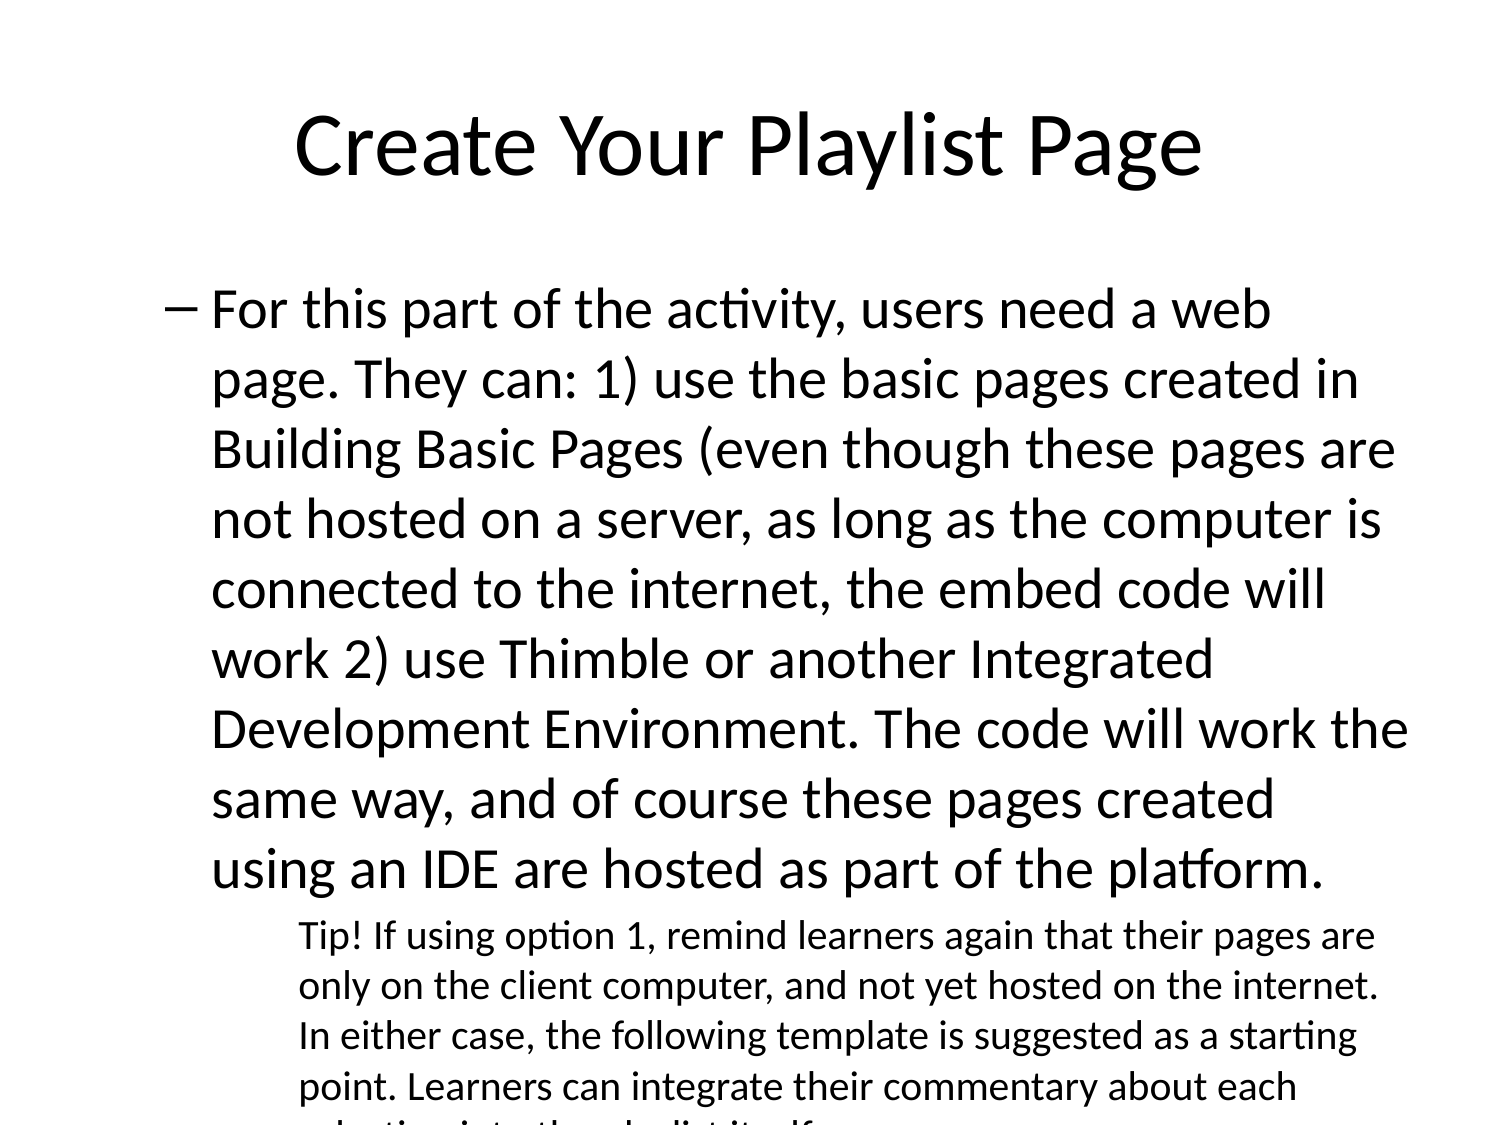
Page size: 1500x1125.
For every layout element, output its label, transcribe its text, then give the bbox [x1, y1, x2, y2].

title Create Your Playlist Page [75, 45, 1425, 233]
list For this part of the activity, users need a web page. They can: 1) use the basic pages created in Building Basic Pages (even though these pages are not hosted on a server, as long as the computer is connected to the internet, the embed code will work 2) use Thimble or another Integrated Development Environment. The code will work the same way, and of course these pages created using an IDE are hosted as part of the platform. Tip! If using option 1, remind learners again that their pages are only on the client computer, and not yet hosted on the internet. In either case, the following template is suggested as a starting point. Learners can integrate their commentary about each selection into the playlist itself. [75, 262, 1425, 1005]
